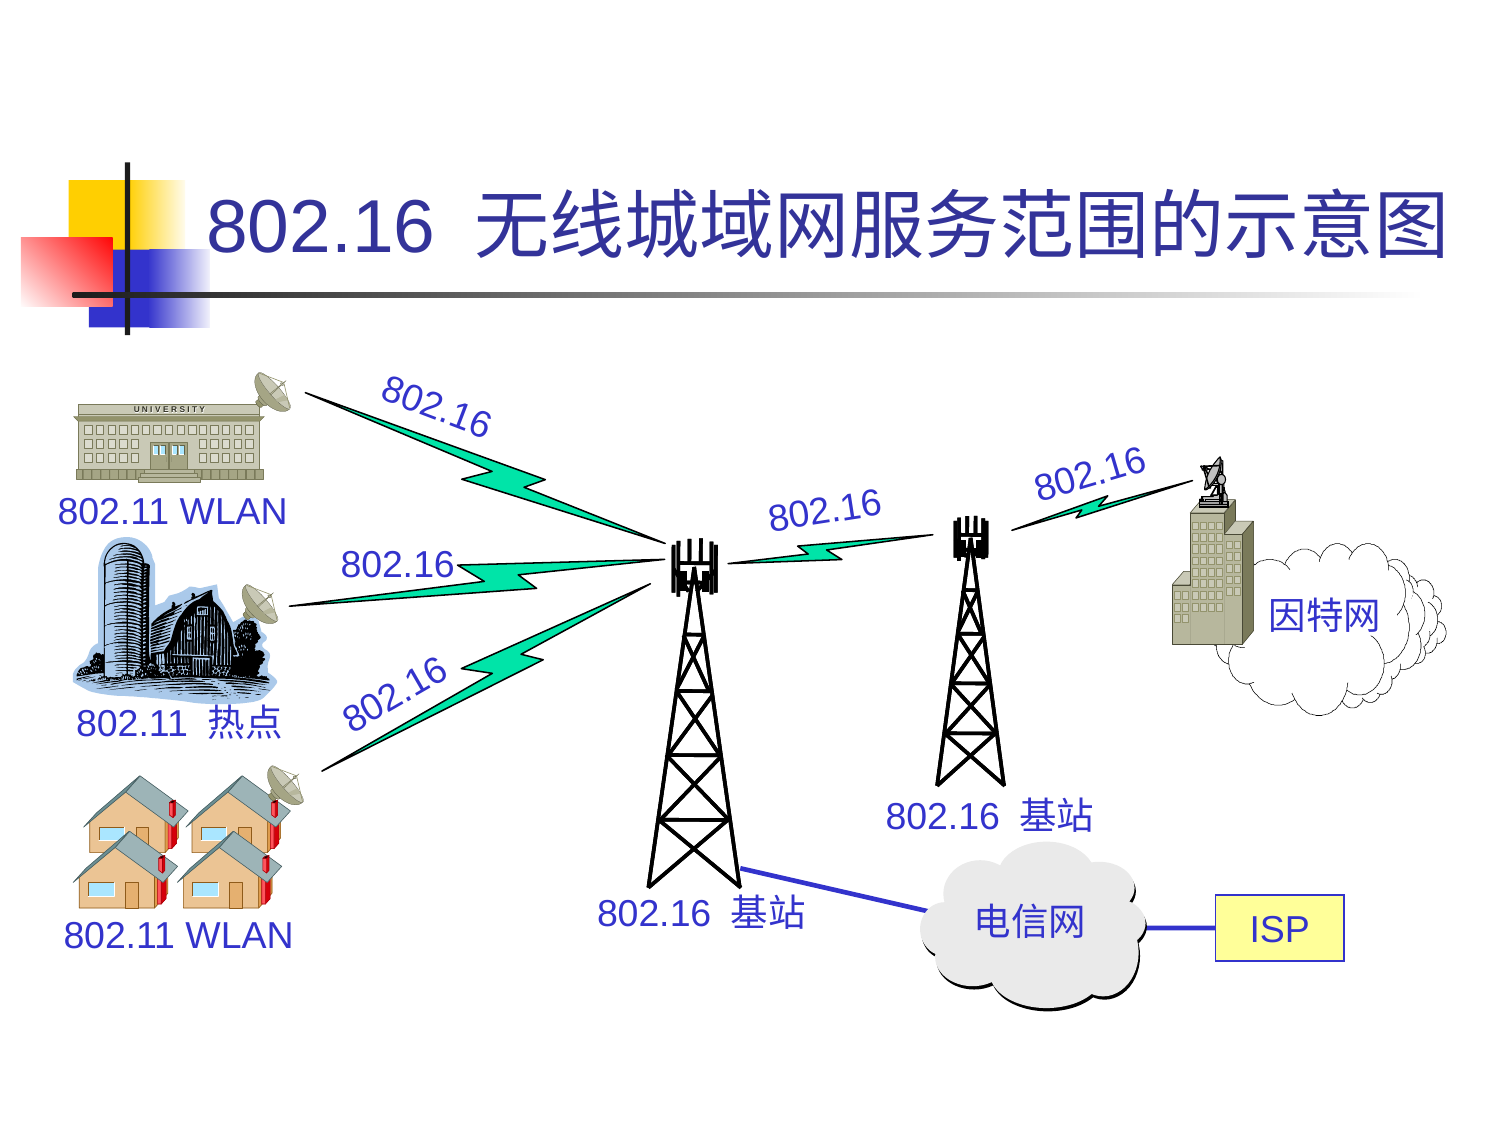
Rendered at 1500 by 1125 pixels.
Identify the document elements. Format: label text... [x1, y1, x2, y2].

title 802.16 无线城域网服务范围的示意图 [188, 35, 1468, 275]
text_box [40, 368, 1450, 1012]
